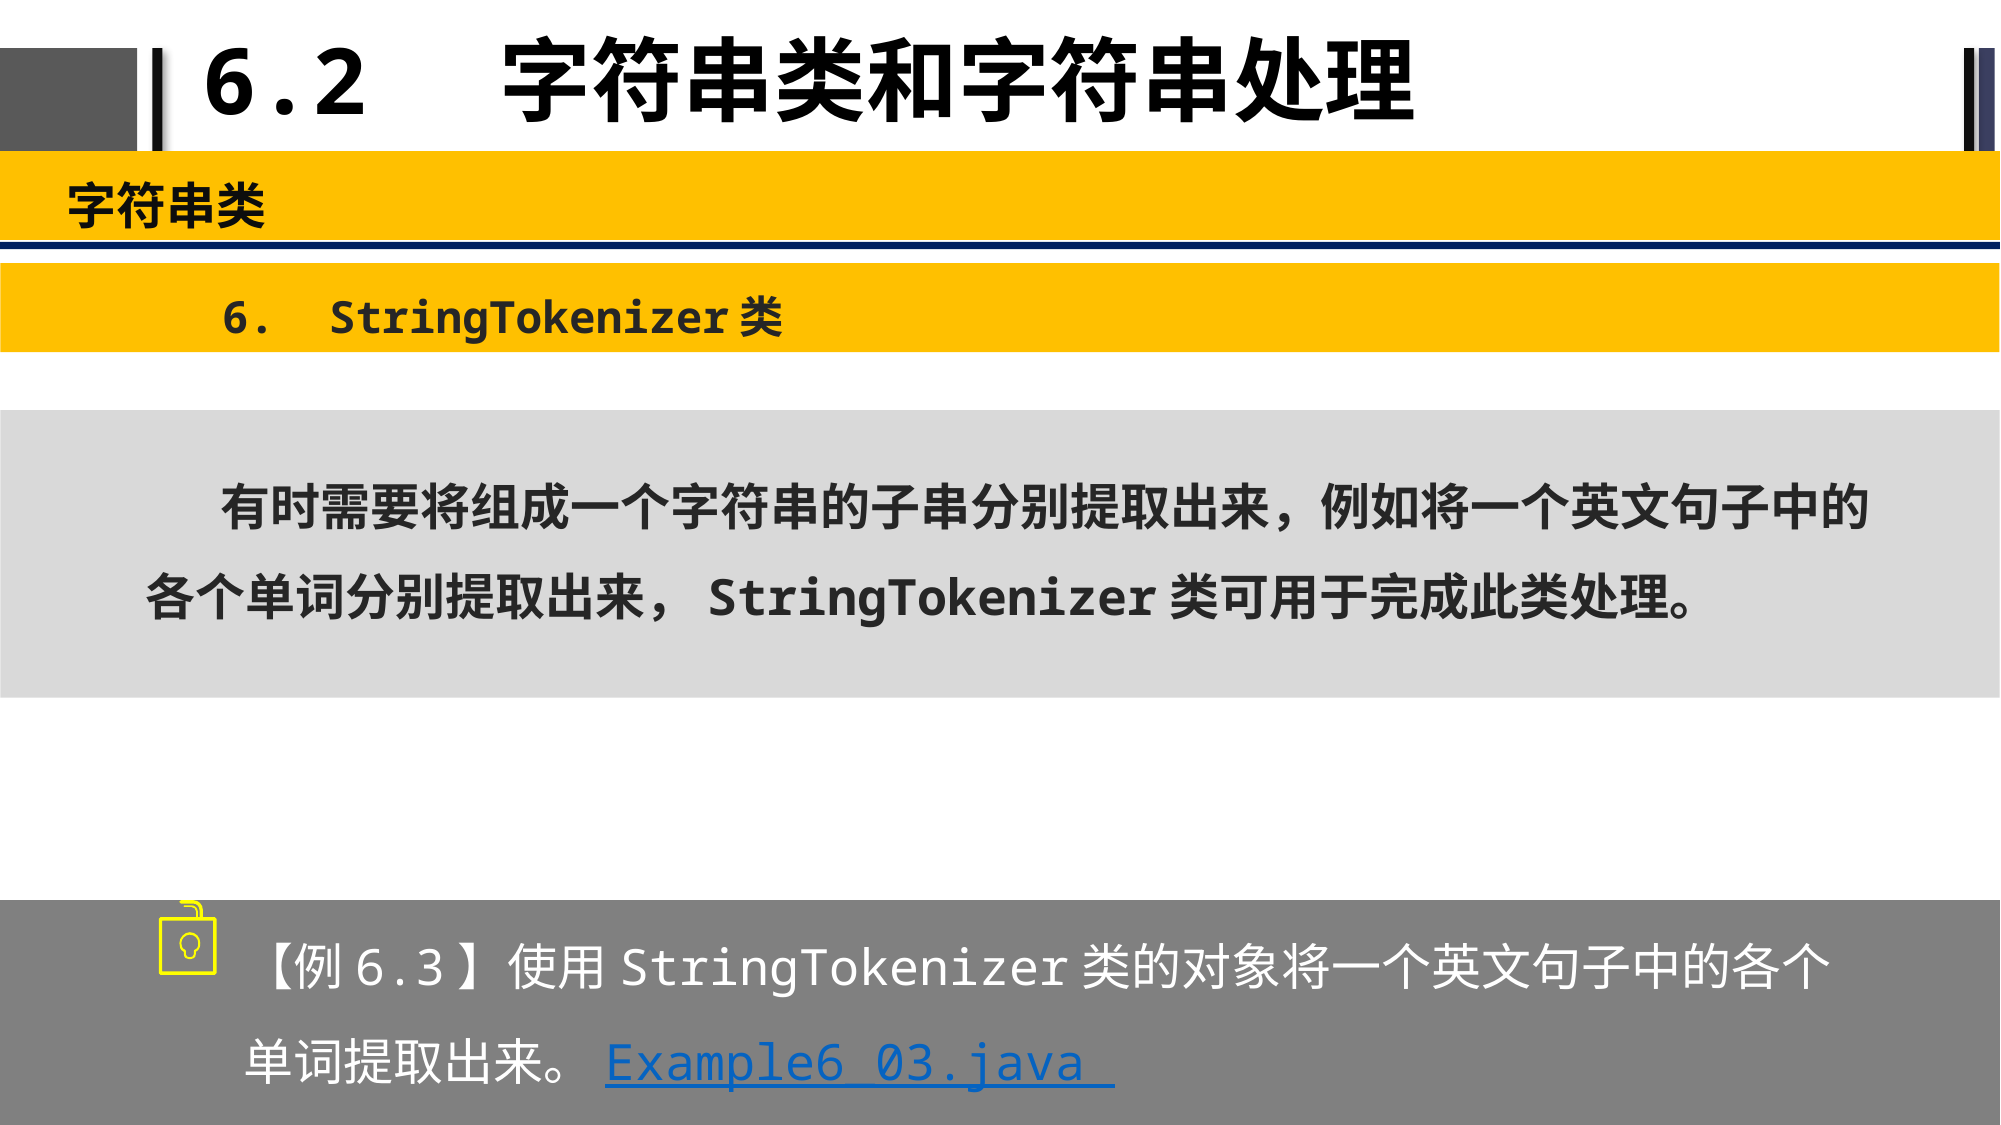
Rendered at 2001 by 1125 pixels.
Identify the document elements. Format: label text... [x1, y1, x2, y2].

text_box 6. StringTokenizer类 [201, 252, 940, 354]
text_box [0, 409, 2000, 699]
text_box [158, 900, 217, 975]
title 6.2 字符串类和字符串处理 [187, 2, 1459, 151]
text_box [940, 262, 2000, 353]
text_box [1209, 939, 1980, 1101]
text_box [0, 899, 2000, 1125]
text_box [0, 241, 2000, 250]
text_box 有时需要将组成一个字符串的子串分别提取出来，例如将一个英文句子中的各个单词分别提取出来，StringTokenizer类可用于完成此类处理。 [125, 435, 1924, 636]
text_box [179, 931, 201, 960]
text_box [0, 151, 2000, 241]
text_box 【例6.3】使用StringTokenizer类的对象将一个英文句子中的各个单词提取出来。Example6_03.java [223, 895, 1898, 1063]
text_box [0, 262, 201, 353]
